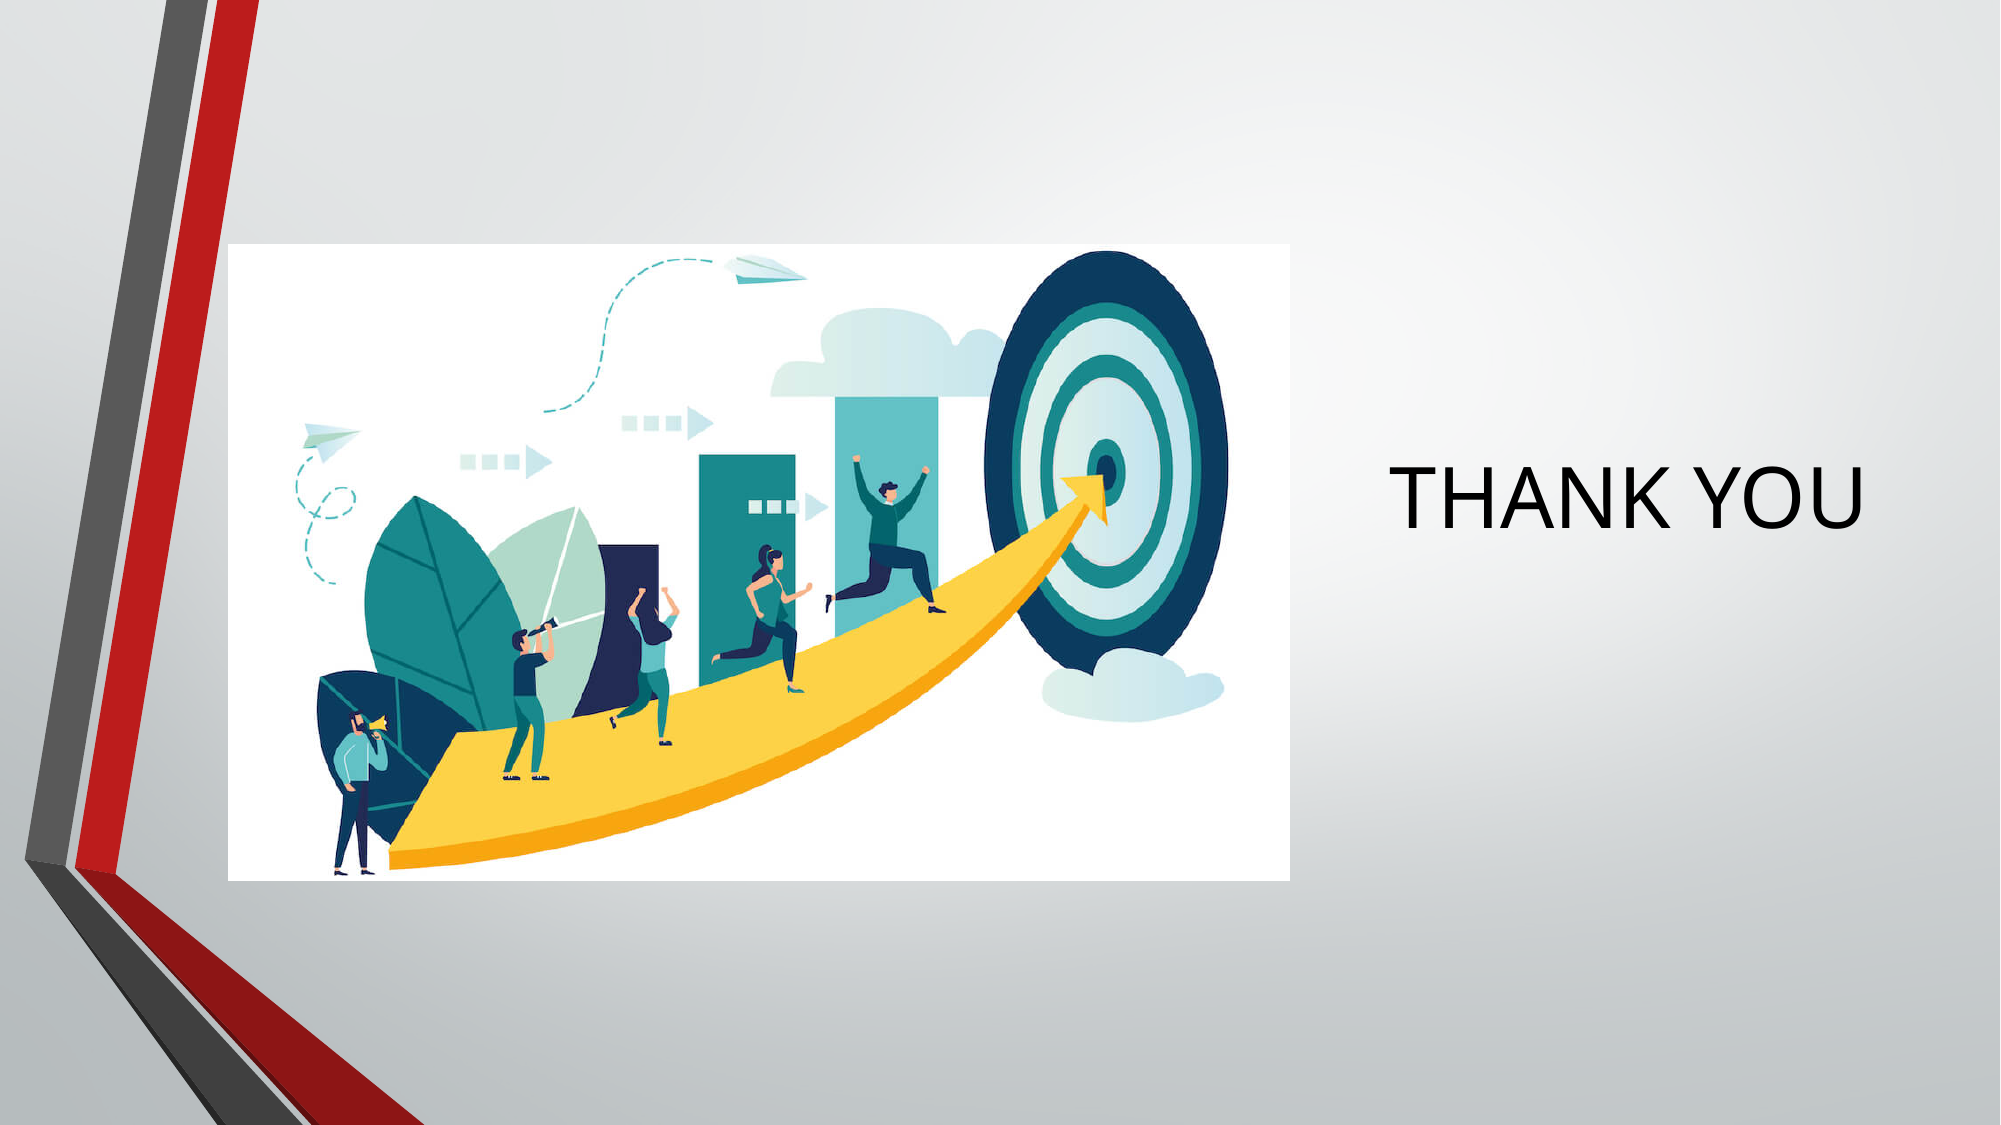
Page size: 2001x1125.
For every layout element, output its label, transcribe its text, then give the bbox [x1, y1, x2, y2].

title THANK YOU [1333, 399, 1926, 589]
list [227, 244, 1291, 881]
